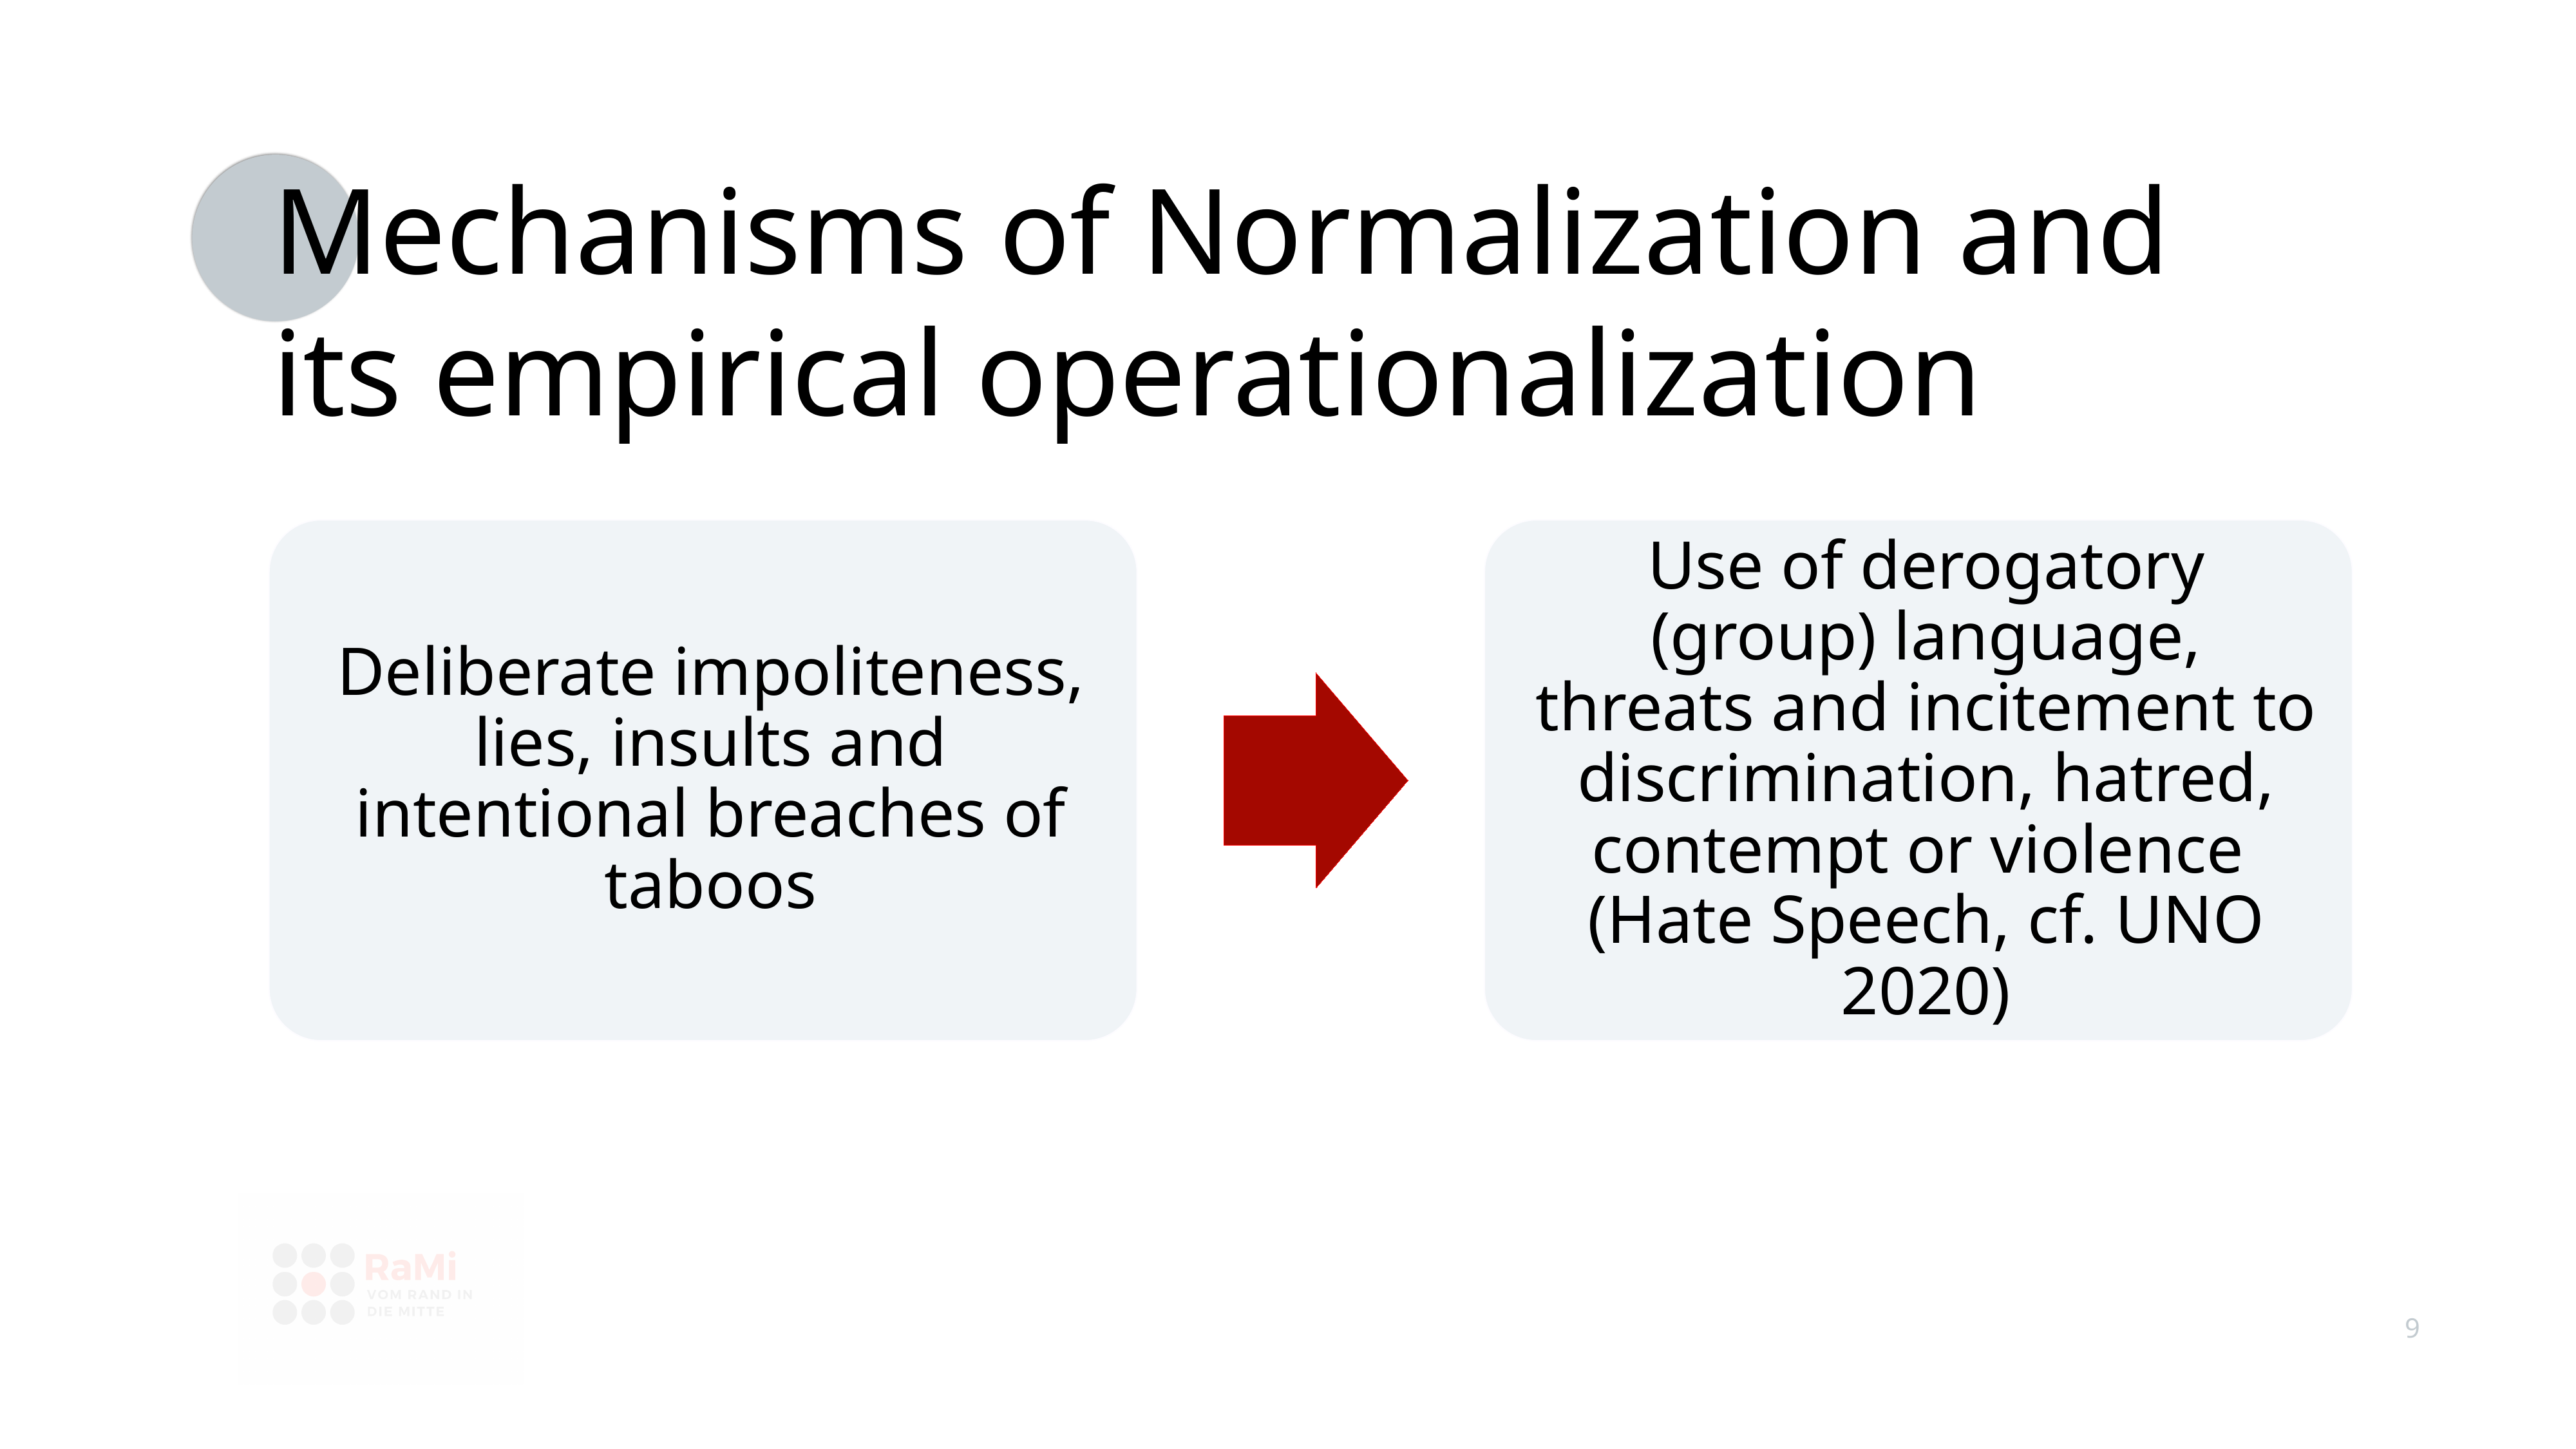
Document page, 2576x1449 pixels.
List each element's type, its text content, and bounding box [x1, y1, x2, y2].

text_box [269, 450, 2353, 1110]
title Mechanisms of Normalization and its empirical operationalization [269, 182, 2301, 413]
